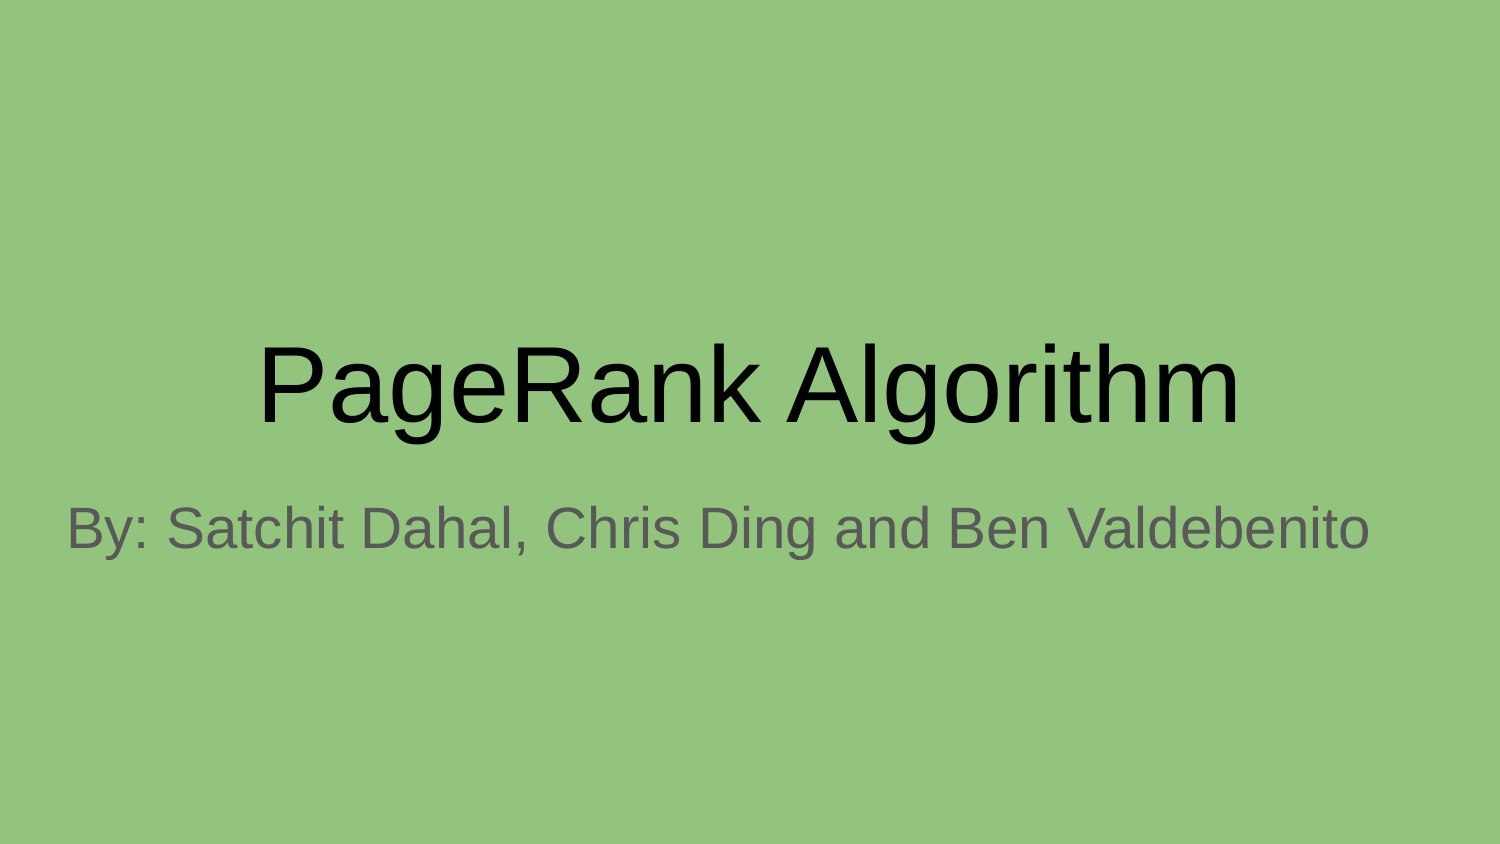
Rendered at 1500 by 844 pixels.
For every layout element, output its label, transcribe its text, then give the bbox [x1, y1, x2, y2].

subtitle By: Satchit Dahal, Chris Ding and Ben Valdebenito [51, 464, 1449, 595]
title PageRank Algorithm [51, 122, 1449, 459]
